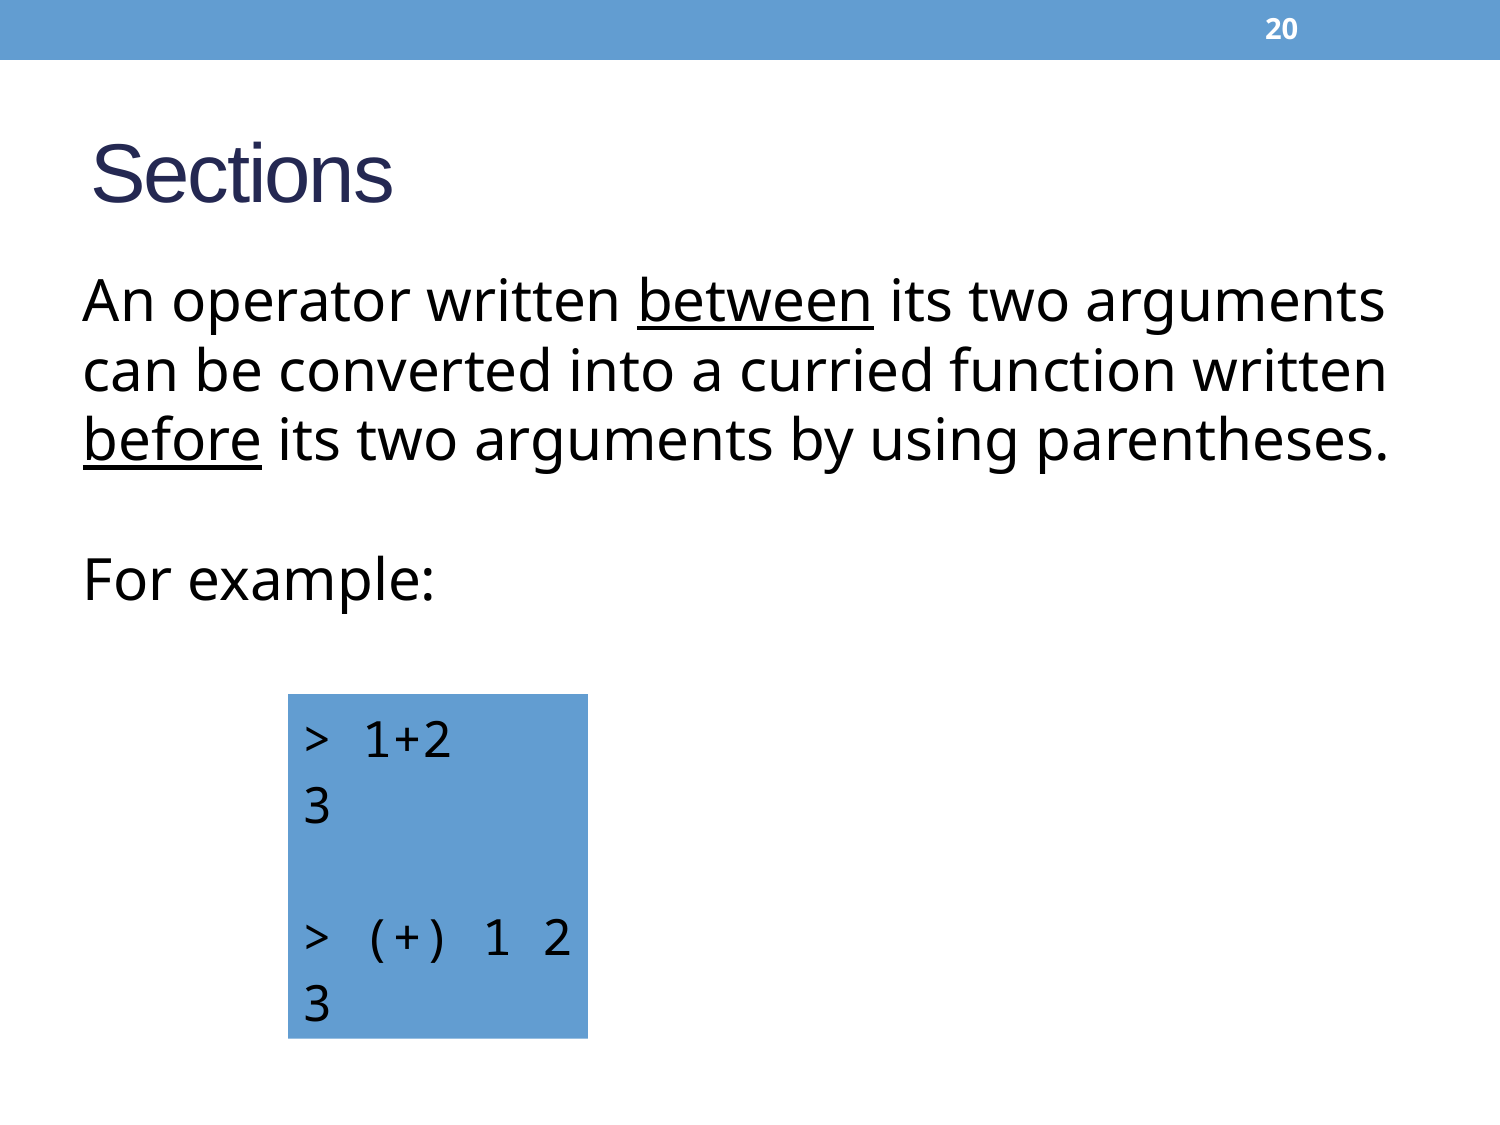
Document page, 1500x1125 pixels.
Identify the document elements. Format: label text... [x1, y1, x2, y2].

title Sections [75, 87, 1425, 250]
text_box > 1+2 3 > (+) 1 2 3 [288, 694, 588, 1039]
text_box An operator written between its two arguments can be converted into a curried function written before its two arguments by using parentheses. For example: [68, 255, 1433, 620]
slide_number 19 [1250, 3, 1425, 57]
